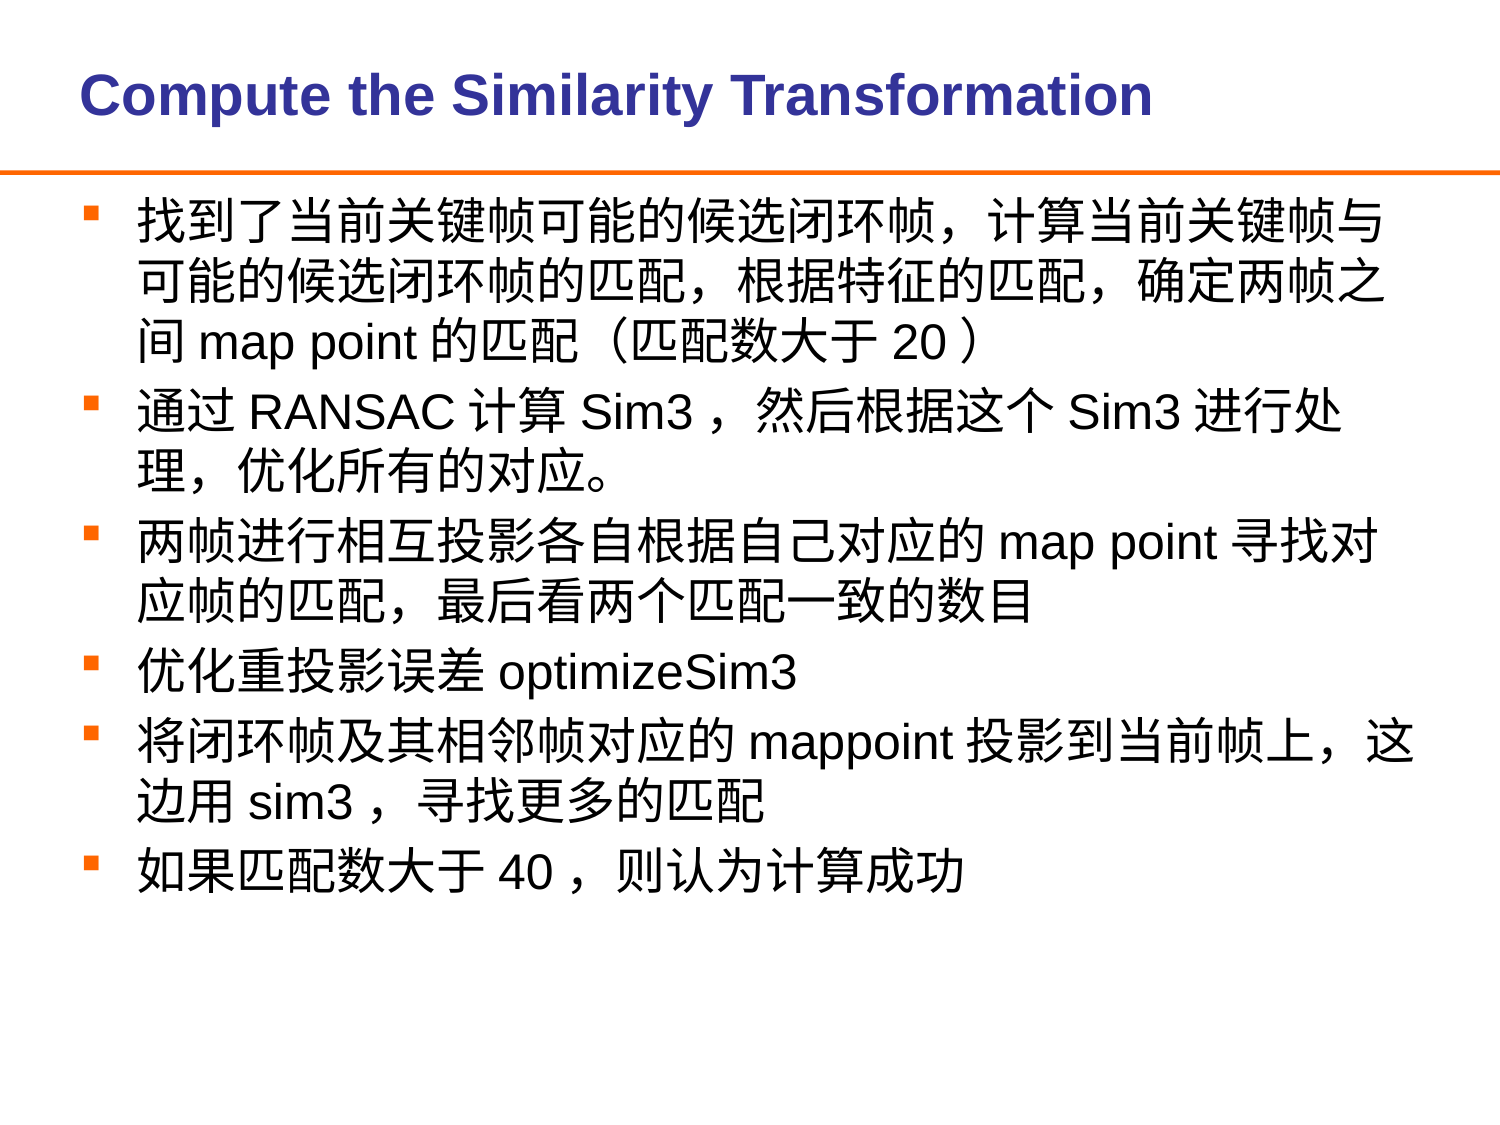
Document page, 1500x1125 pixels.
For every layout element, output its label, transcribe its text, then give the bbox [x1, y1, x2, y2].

list 找到了当前关键帧可能的候选闭环帧，计算当前关键帧与可能的候选闭环帧的匹配，根据特征的匹配，确定两帧之间map point的匹配（匹配数大于20） 通过RANSAC计算Sim3，然后根据这个Sim3进行处理，优化所有的对应。 两帧进行相互投影各自根据自己对应的map point寻找对应帧的匹配，最后看两个匹配一致的数目 优化重投影误差optimizeSim3 将闭环帧及其相邻帧对应的mappoint投影到当前帧上，这边用sim3，寻找更多的匹配 如果匹配数大于40，则认为计算成功 [64, 181, 1436, 1047]
title Compute the Similarity Transformation [64, 35, 1436, 149]
